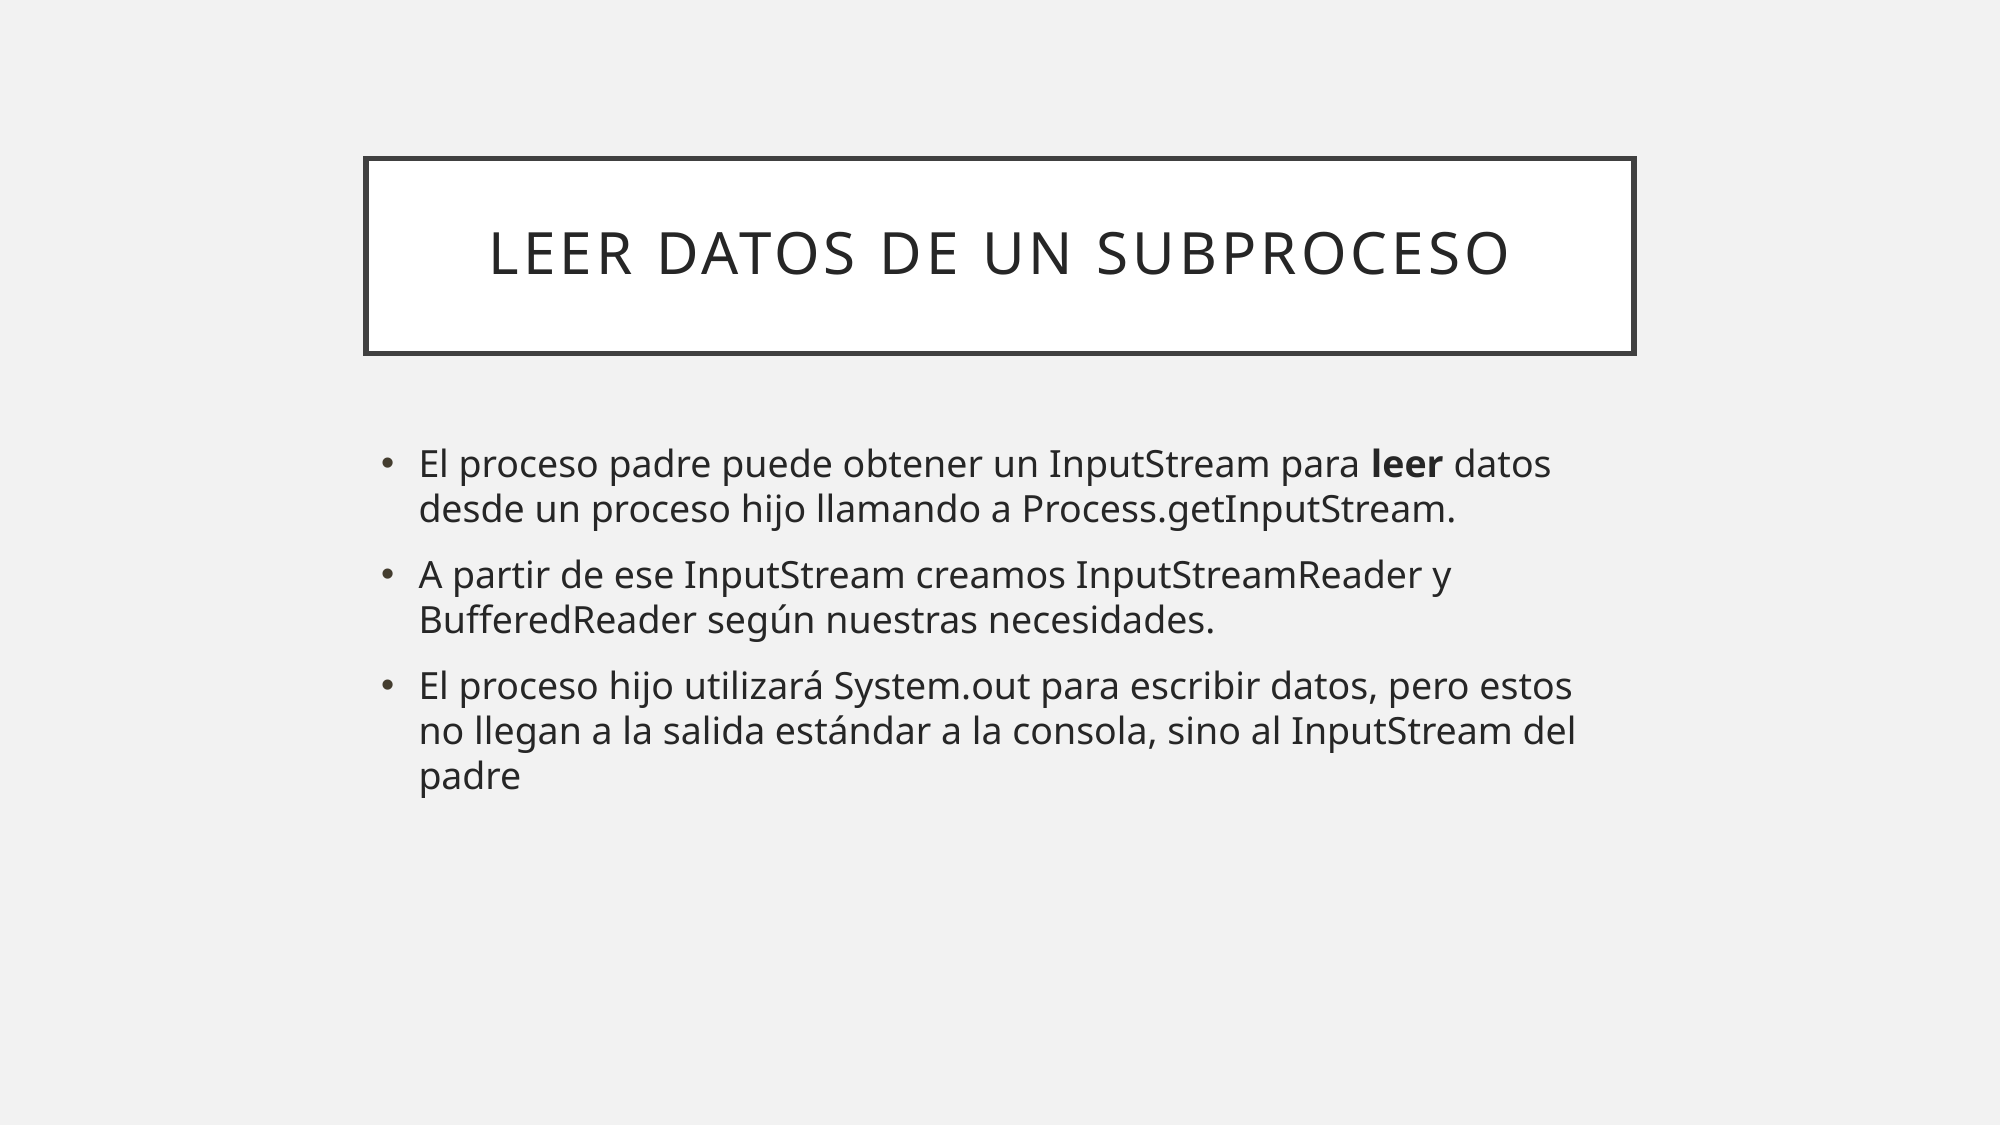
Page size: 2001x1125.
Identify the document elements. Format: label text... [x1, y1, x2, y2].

title Leer datos de un subproceso [363, 156, 1637, 356]
list El proceso padre puede obtener un InputStream para leer datos desde un proceso hijo llamando a Process.getInputStream. A partir de ese InputStream creamos InputStreamReader y BufferedReader según nuestras necesidades. El proceso hijo utilizará System.out para escribir datos, pero estos no llegan a la salida estándar a la consola, sino al InputStream del padre [366, 432, 1634, 942]
